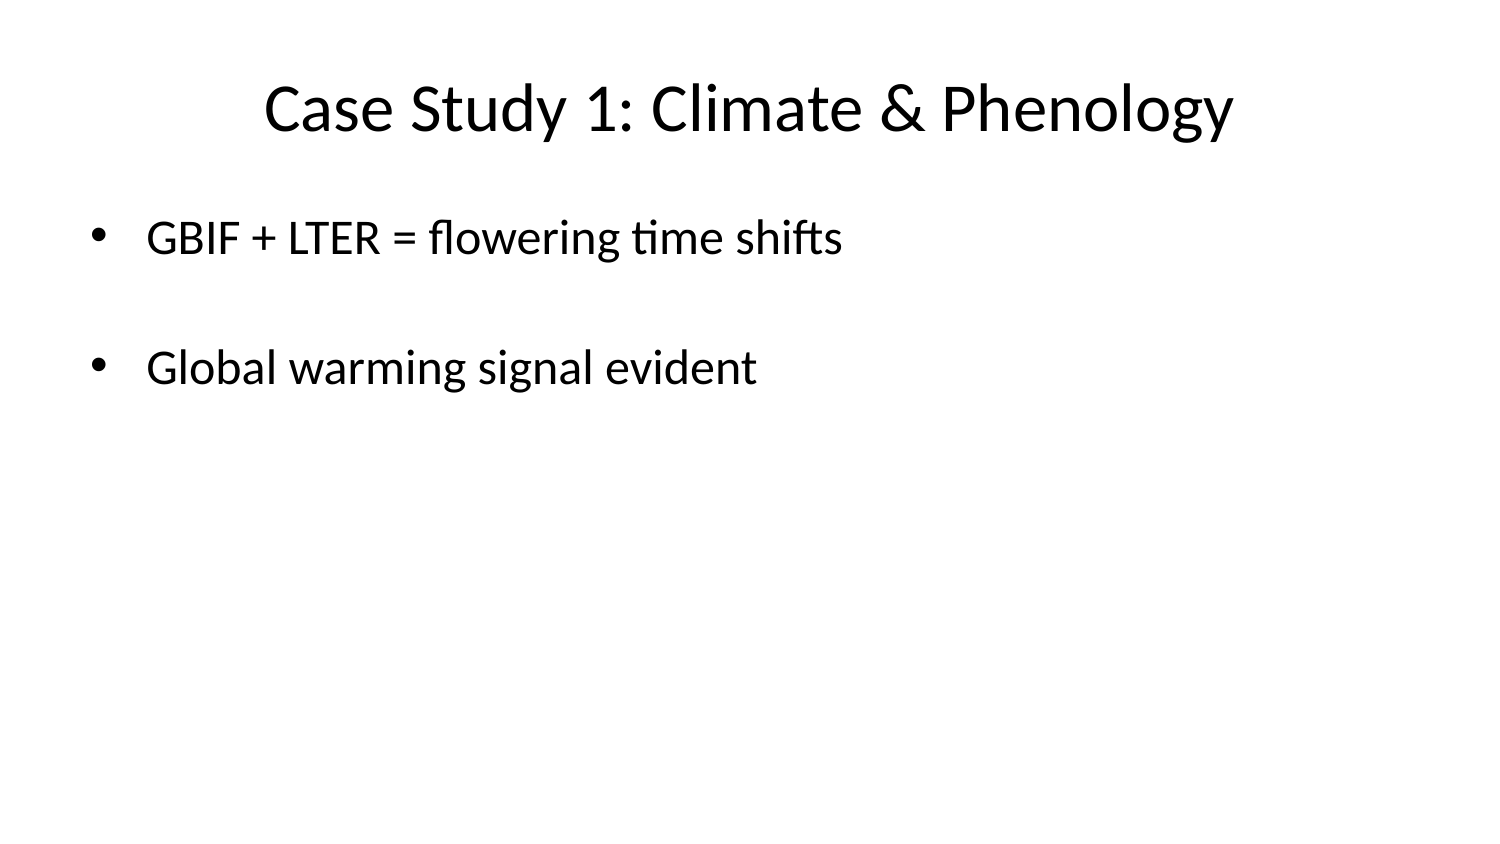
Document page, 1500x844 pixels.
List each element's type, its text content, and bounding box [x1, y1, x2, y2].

list GBIF + LTER = flowering time shifts Global warming signal evident [75, 196, 1425, 754]
title Case Study 1: Climate & Phenology [75, 33, 1425, 175]
